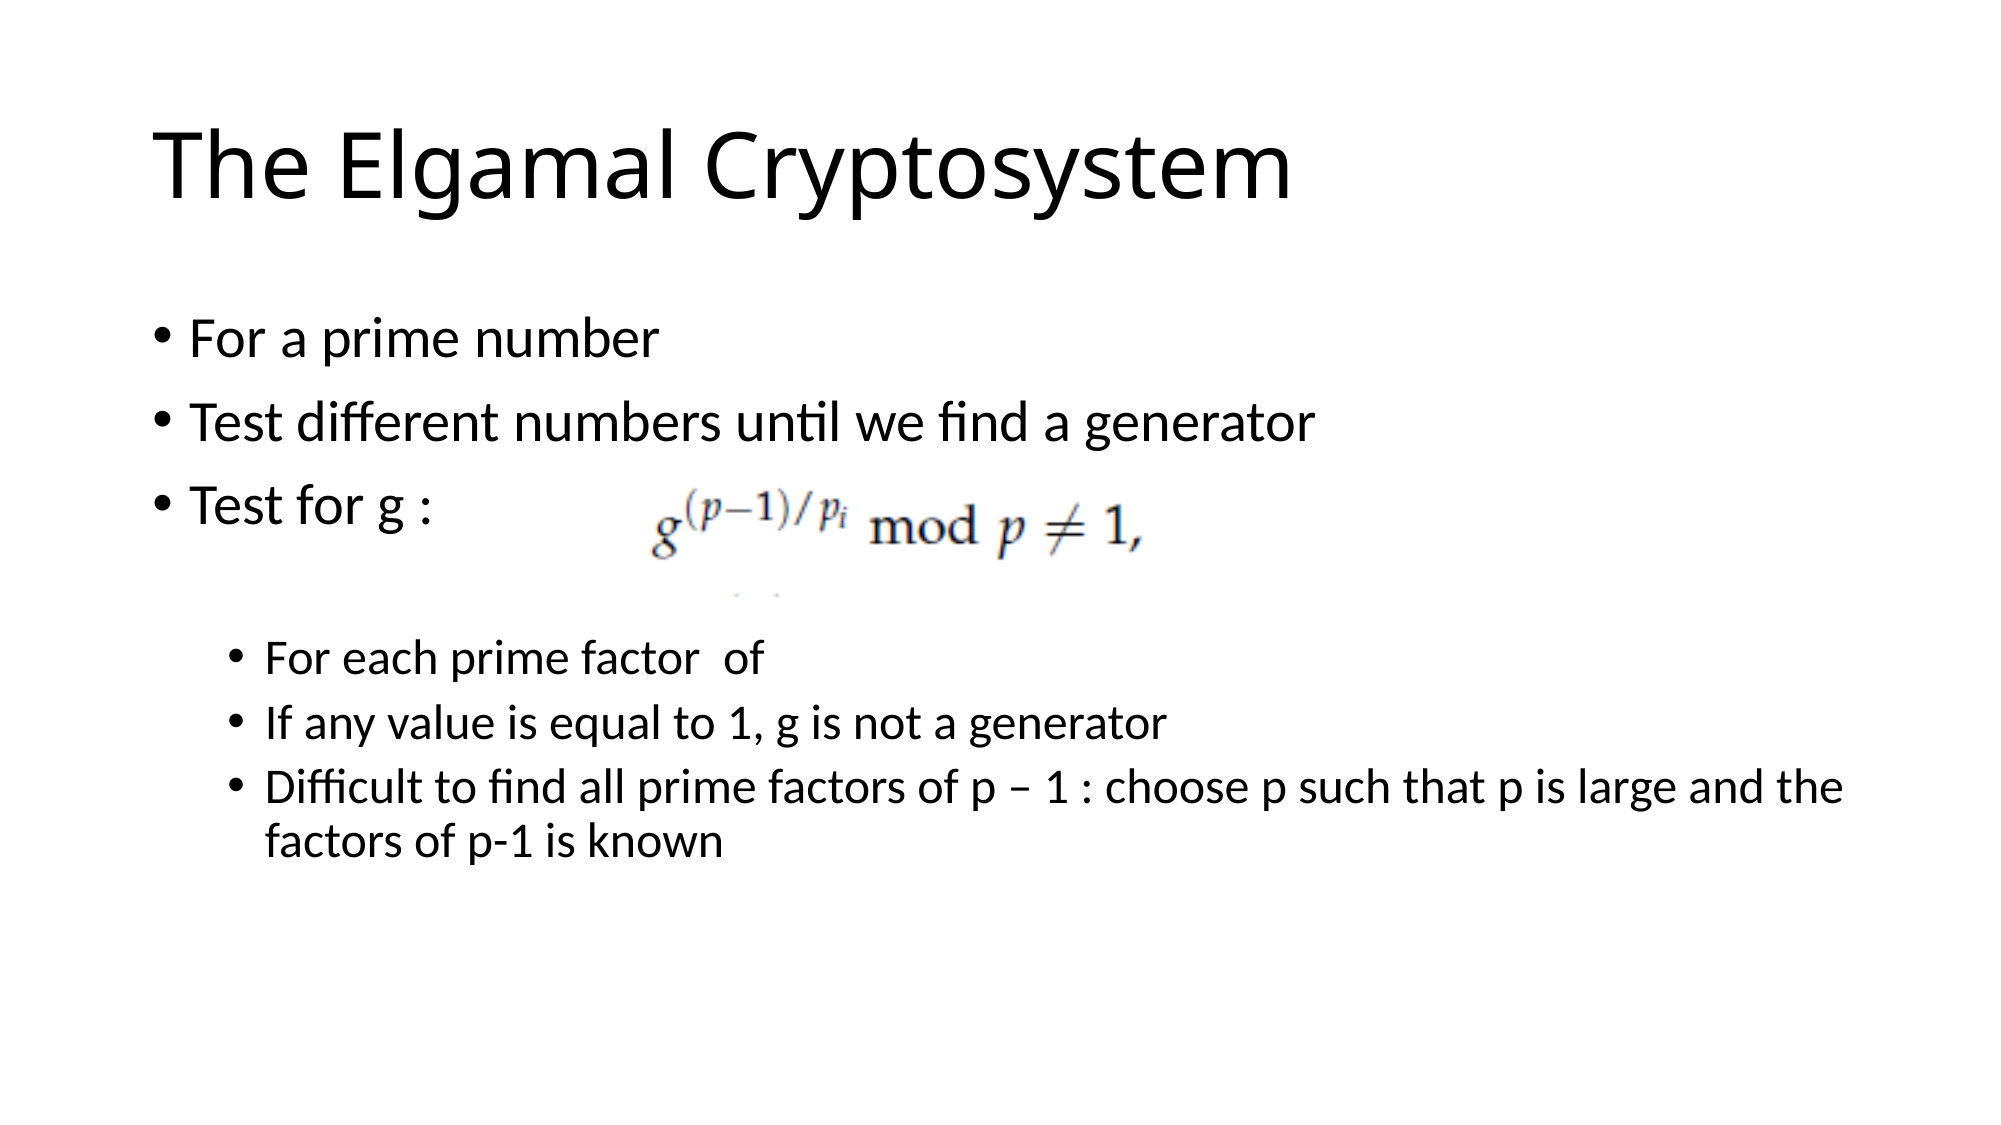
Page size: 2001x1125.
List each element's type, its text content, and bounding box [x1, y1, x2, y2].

title The Elgamal Cryptosystem [137, 59, 1863, 278]
picture [617, 471, 1174, 597]
